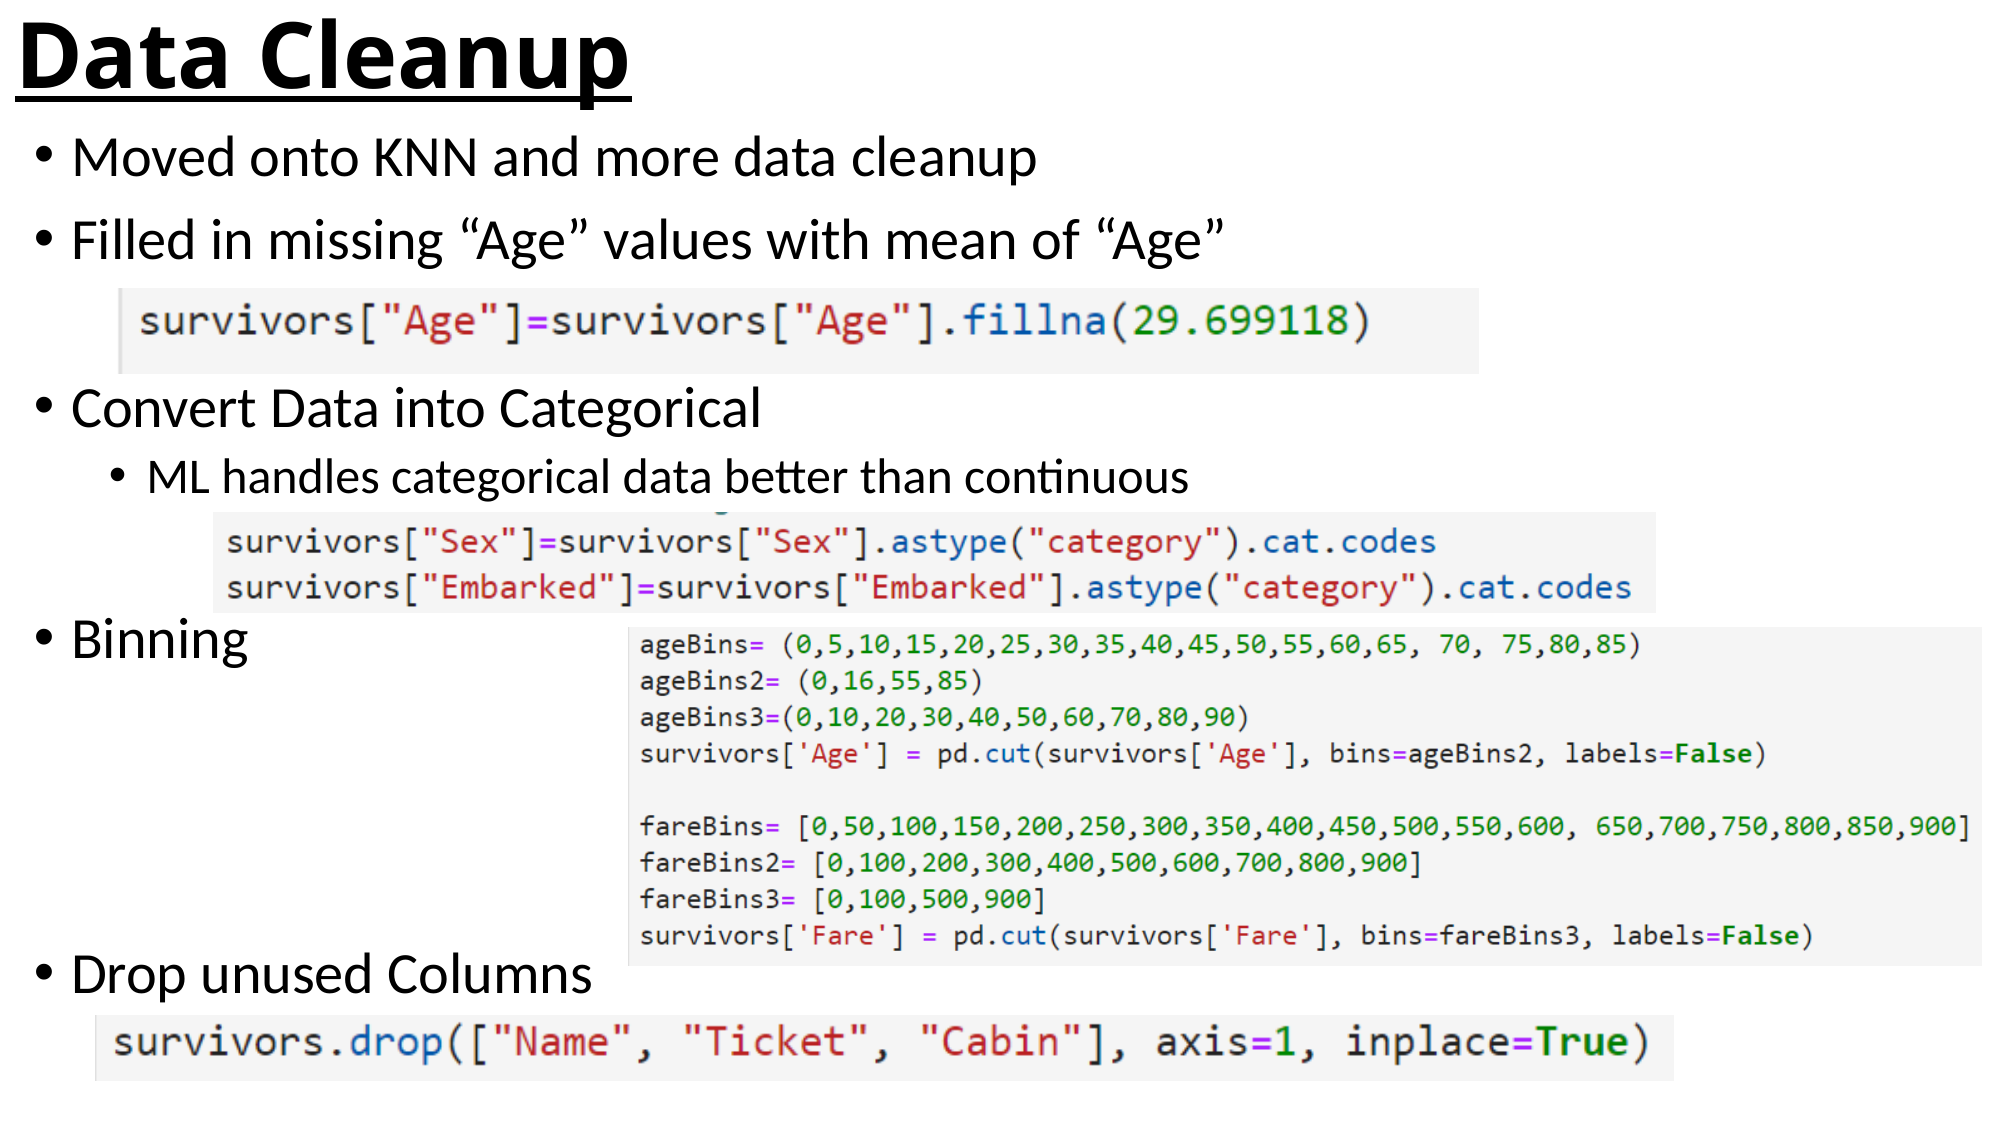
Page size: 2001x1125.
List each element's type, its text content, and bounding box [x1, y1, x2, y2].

picture [213, 512, 1656, 613]
picture [111, 288, 1479, 374]
picture [95, 1015, 1674, 1081]
list Moved onto KNN and more data cleanup Filled in missing “Age” values with mean of “Age” Convert Data into Categorical ML handles categorical data better than continuous Binning Drop unused Columns [18, 118, 1927, 1065]
picture [628, 627, 1982, 966]
title Data Cleanup [0, 0, 1725, 168]
